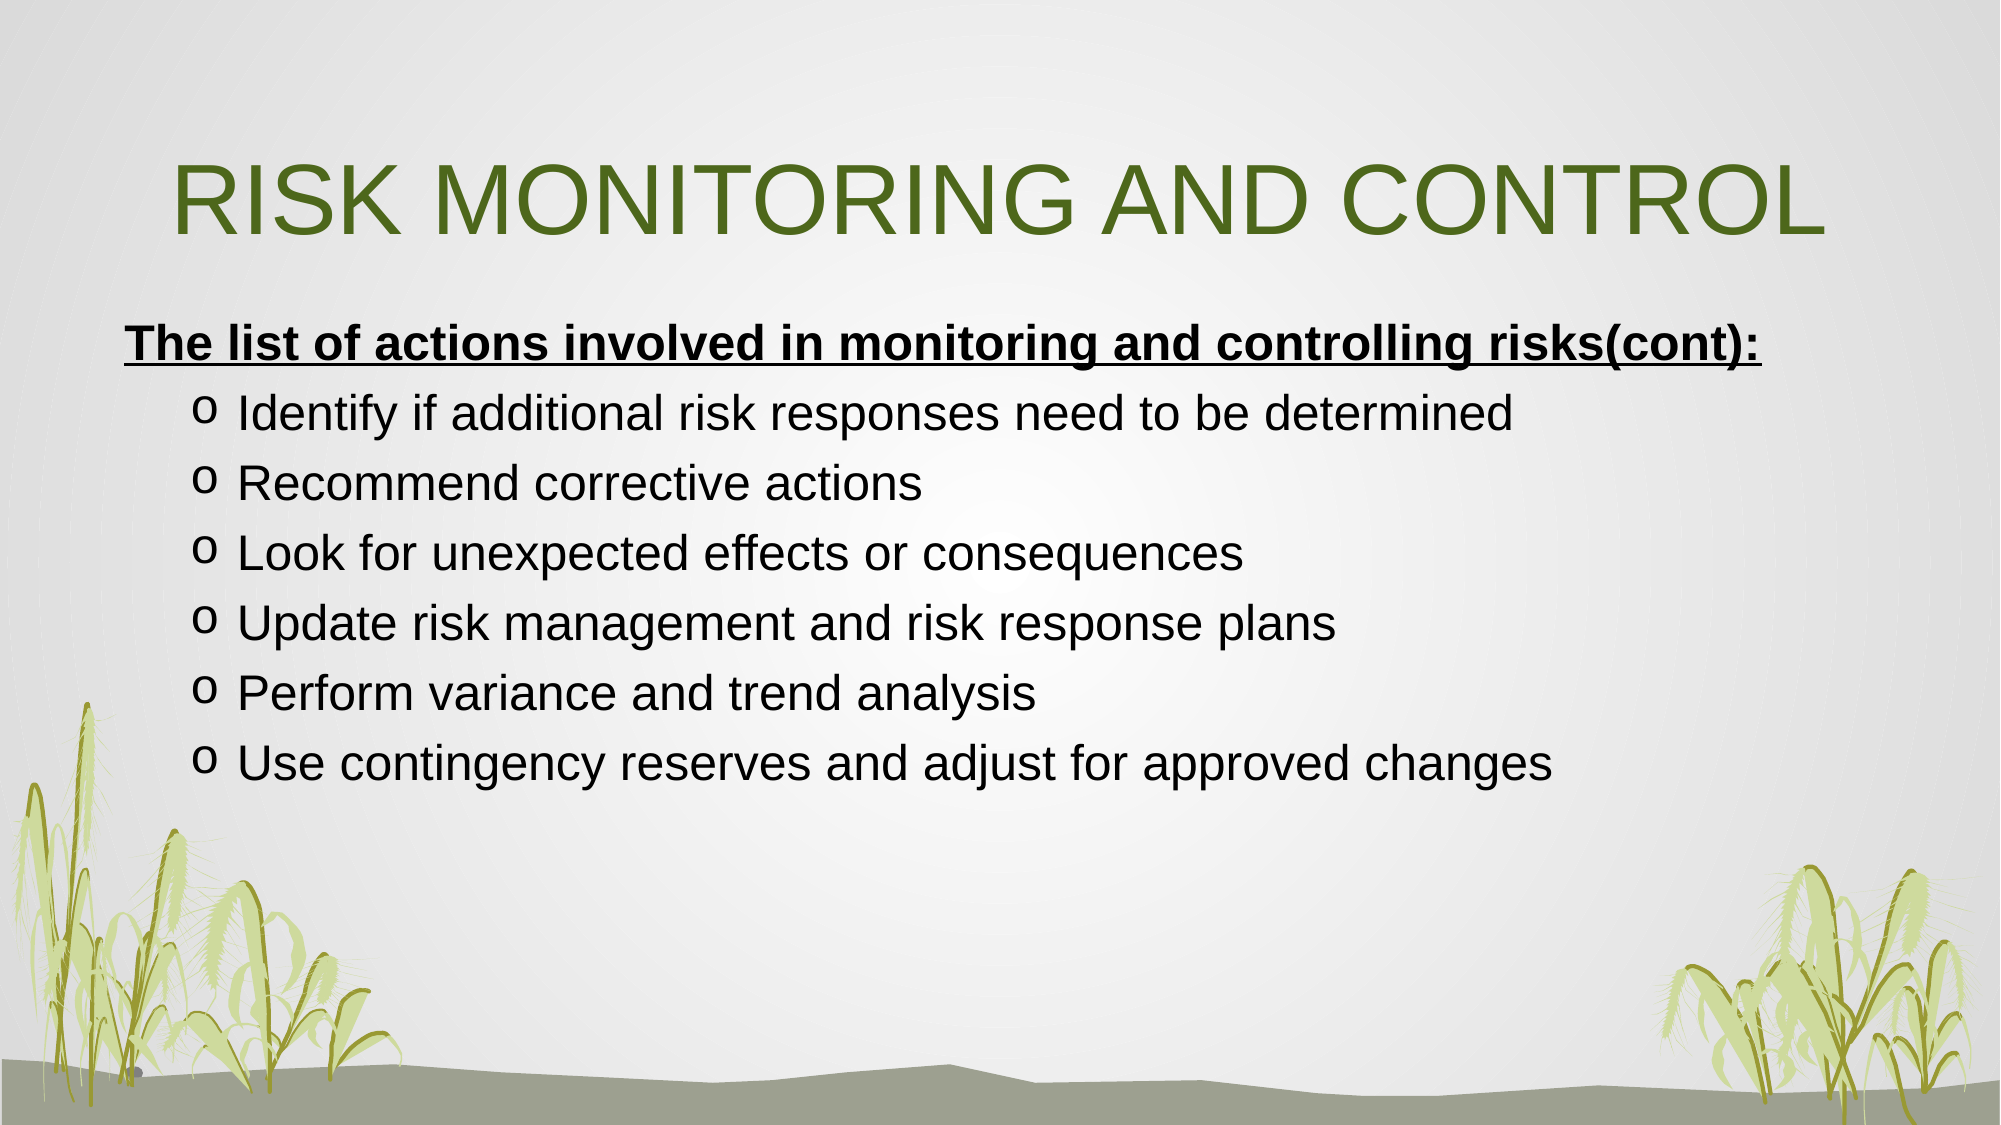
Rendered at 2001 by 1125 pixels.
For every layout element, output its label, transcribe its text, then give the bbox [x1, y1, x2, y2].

title RISK MONITORING AND CONTROL [99, 0, 1900, 263]
list The list of actions involved in monitoring and controlling risks(cont): Identify if additional risk responses need to be determined Recommend corrective actions Look for unexpected effects or consequences Update risk management and risk response plans Perform variance and trend analysis Use contingency reserves and adjust for approved changes [99, 302, 1900, 864]
